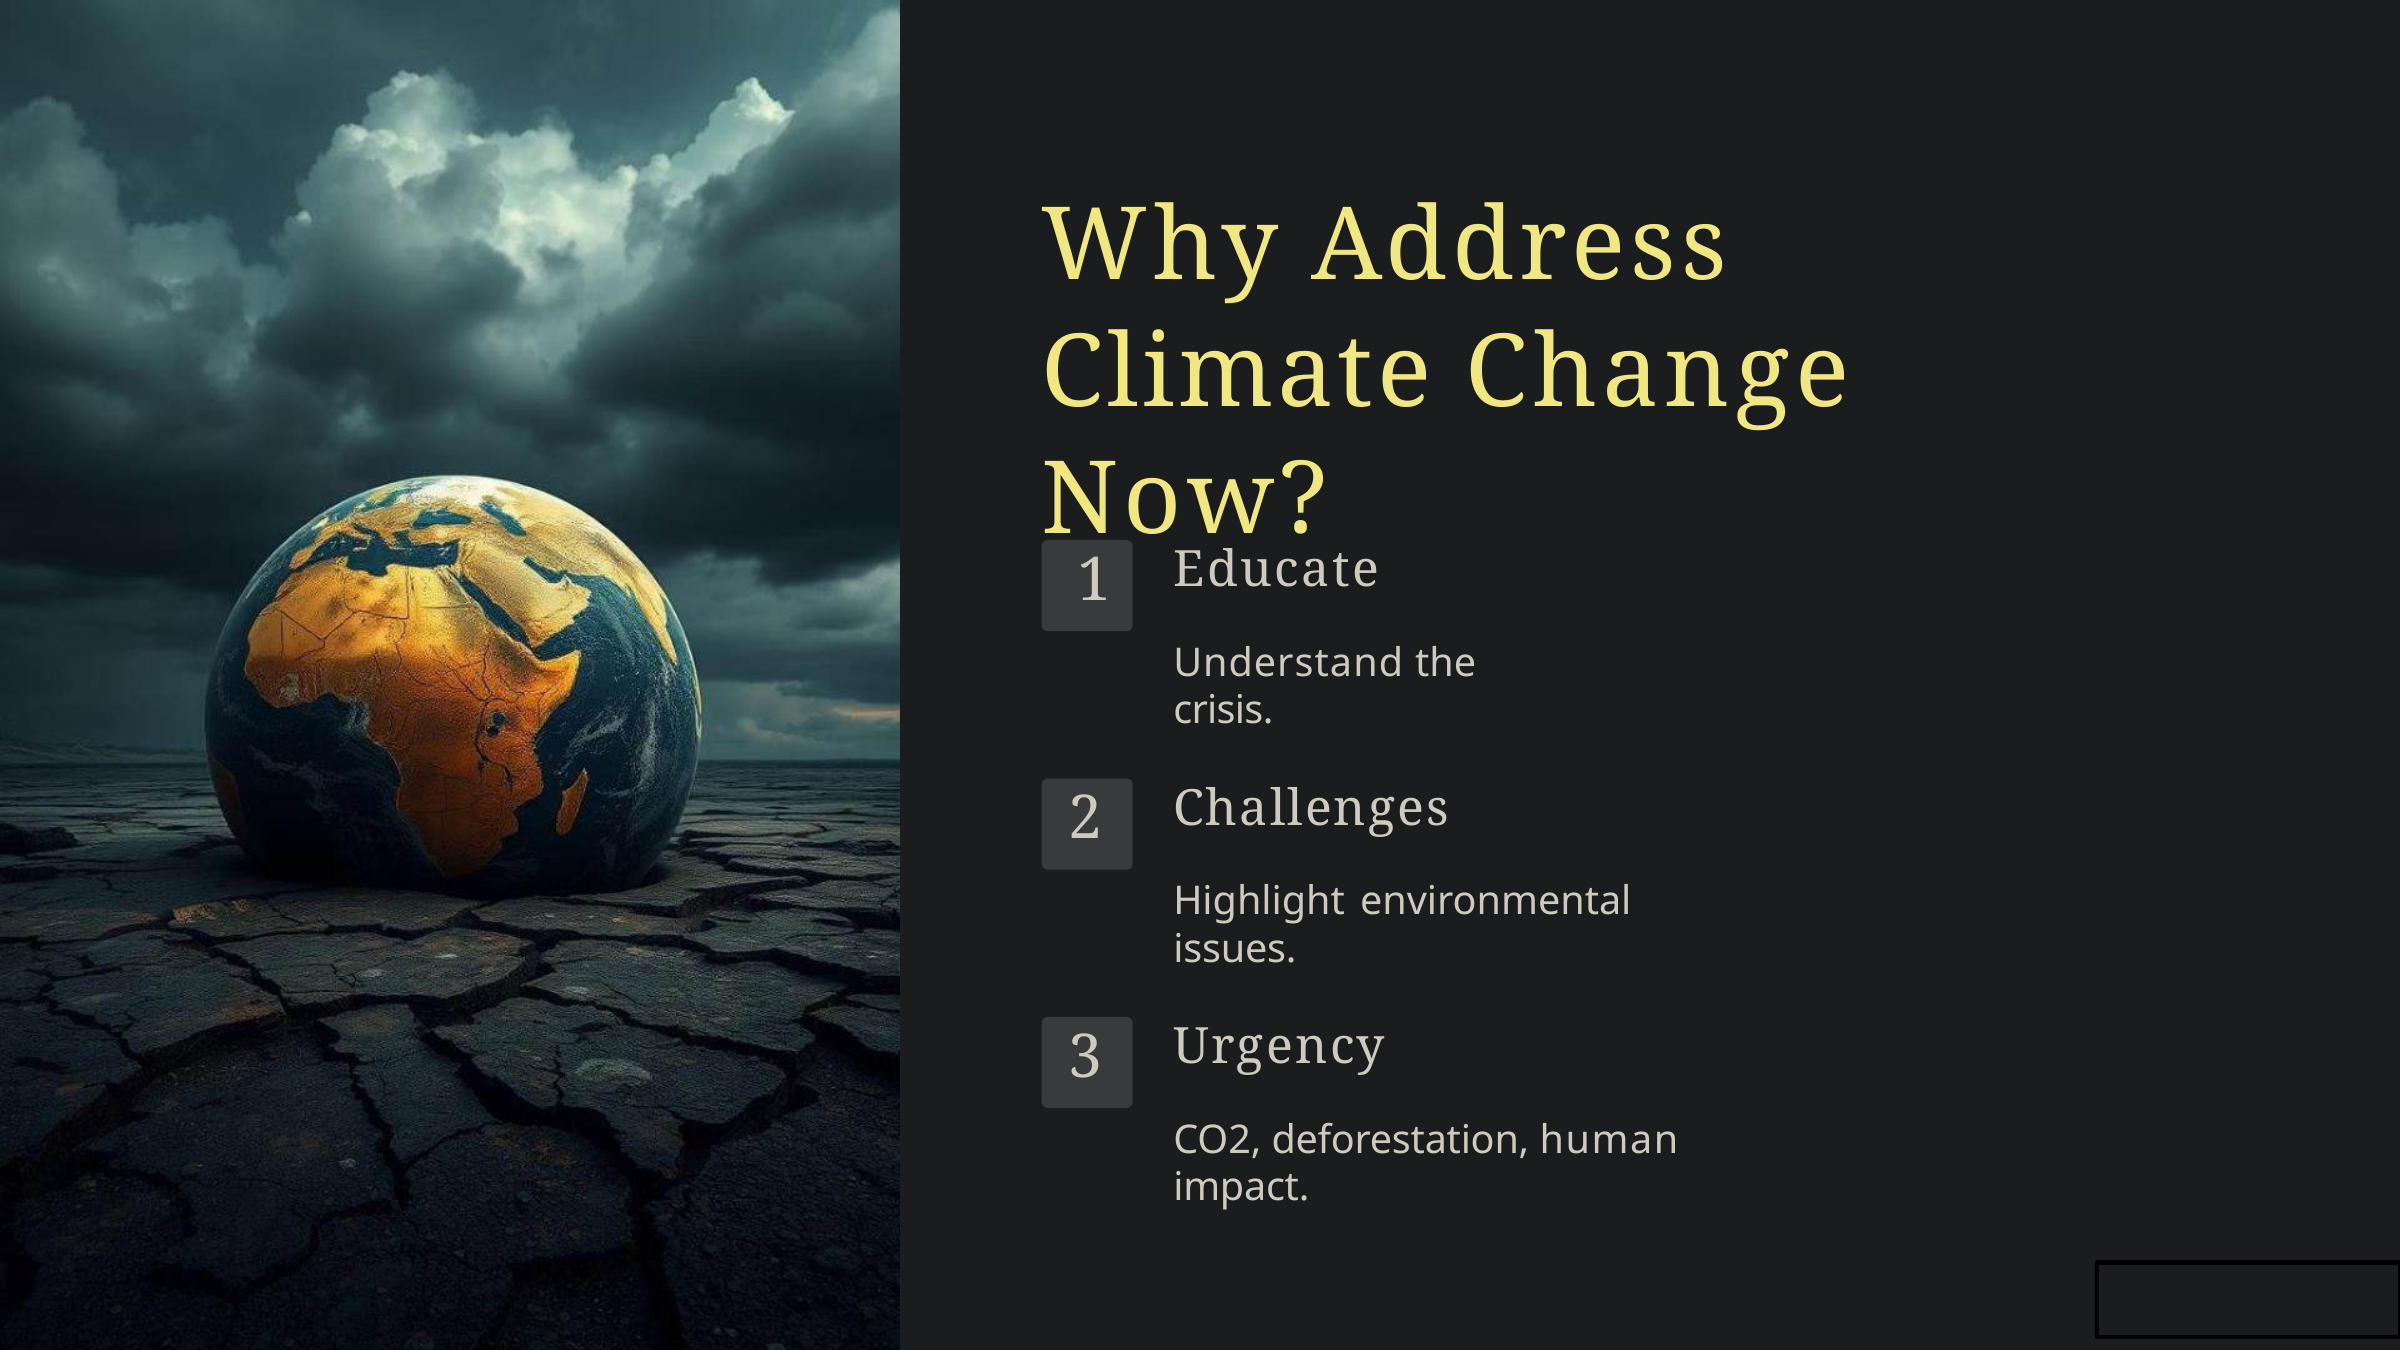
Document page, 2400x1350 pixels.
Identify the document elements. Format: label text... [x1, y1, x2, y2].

text_box [1041, 539, 1133, 632]
text_box [1041, 1016, 1133, 1108]
text_box [1041, 778, 1133, 870]
text_box 3 [1066, 1014, 1109, 1090]
text_box 2 [1066, 776, 1108, 851]
text_box [2095, 1260, 2400, 1339]
text_box 1 [1074, 537, 1100, 613]
title Why Address Climate Change Now? [1039, 172, 2097, 554]
text_box Challenges Highlight environmental issues. [1171, 772, 1746, 970]
picture [0, 0, 901, 1350]
text_box Urgency CO2, deforestation, human impact. [1171, 1011, 1806, 1209]
text_box Educate Understand the crisis. [1171, 534, 1570, 732]
